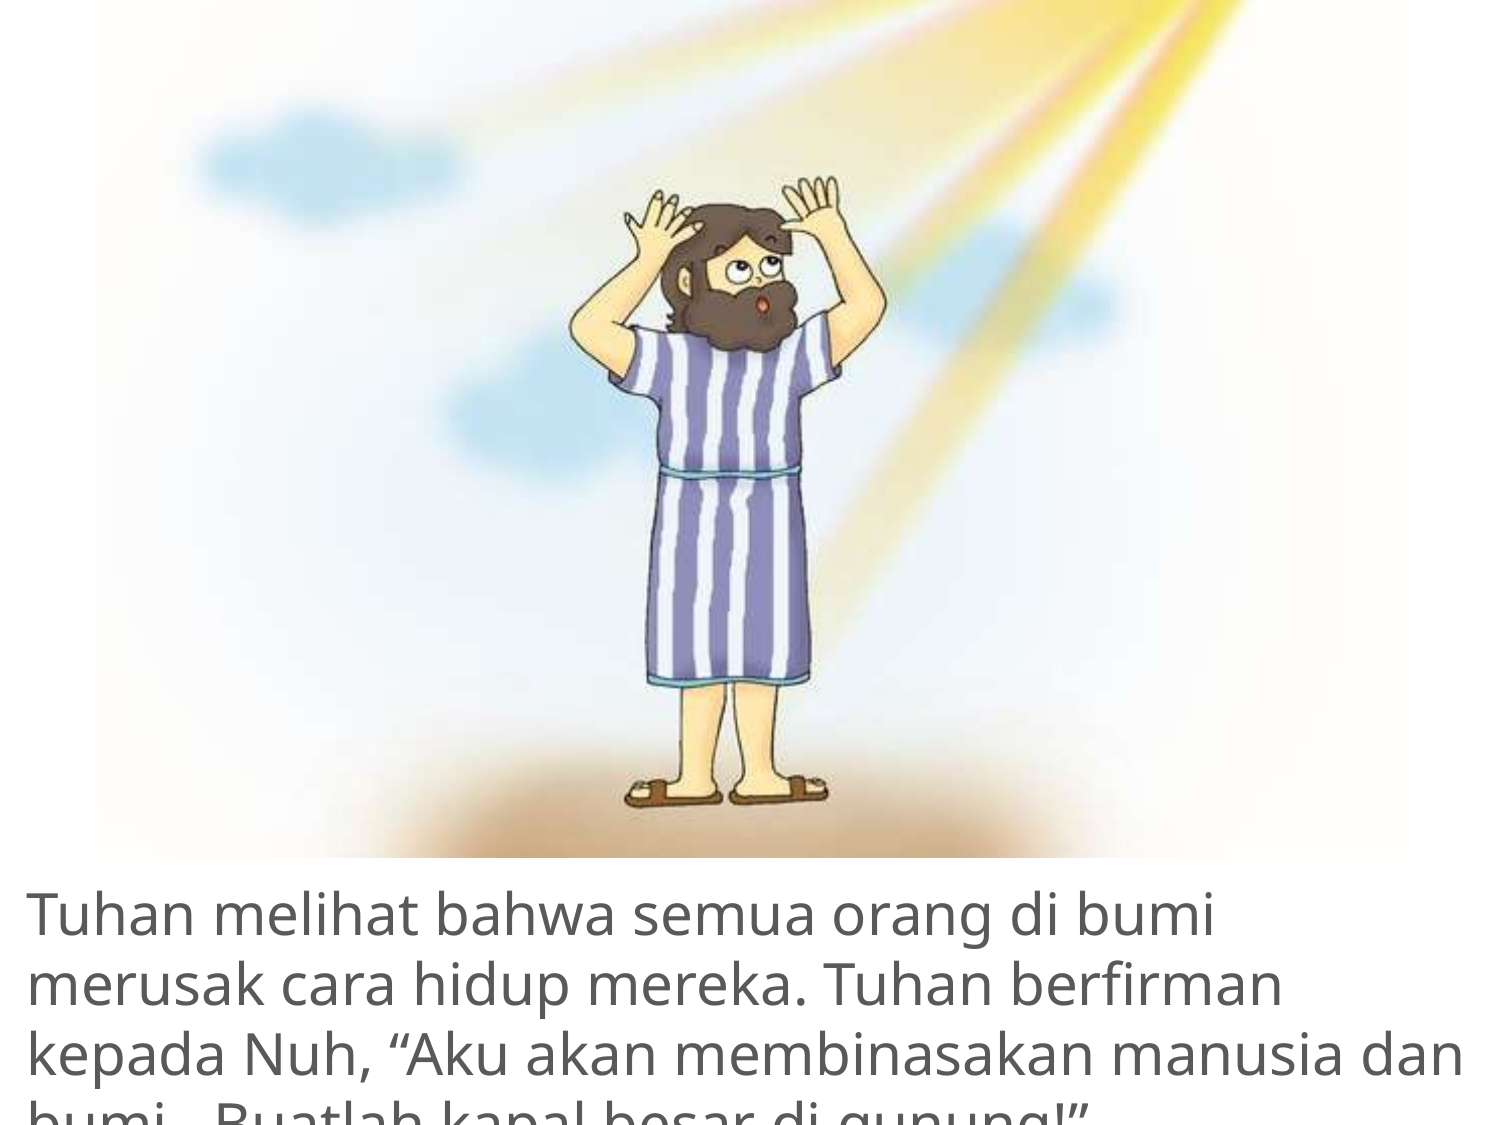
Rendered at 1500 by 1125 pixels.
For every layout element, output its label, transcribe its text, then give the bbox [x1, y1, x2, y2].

text_box Tuhan melihat bahwa semua orang di bumi merusak cara hidup mereka. Tuhan berfirman kepada Nuh, “Aku akan membinasakan manusia dan bumi . Buatlah kapal besar di gunung!” [11, 869, 1483, 1125]
picture [94, 0, 1405, 858]
